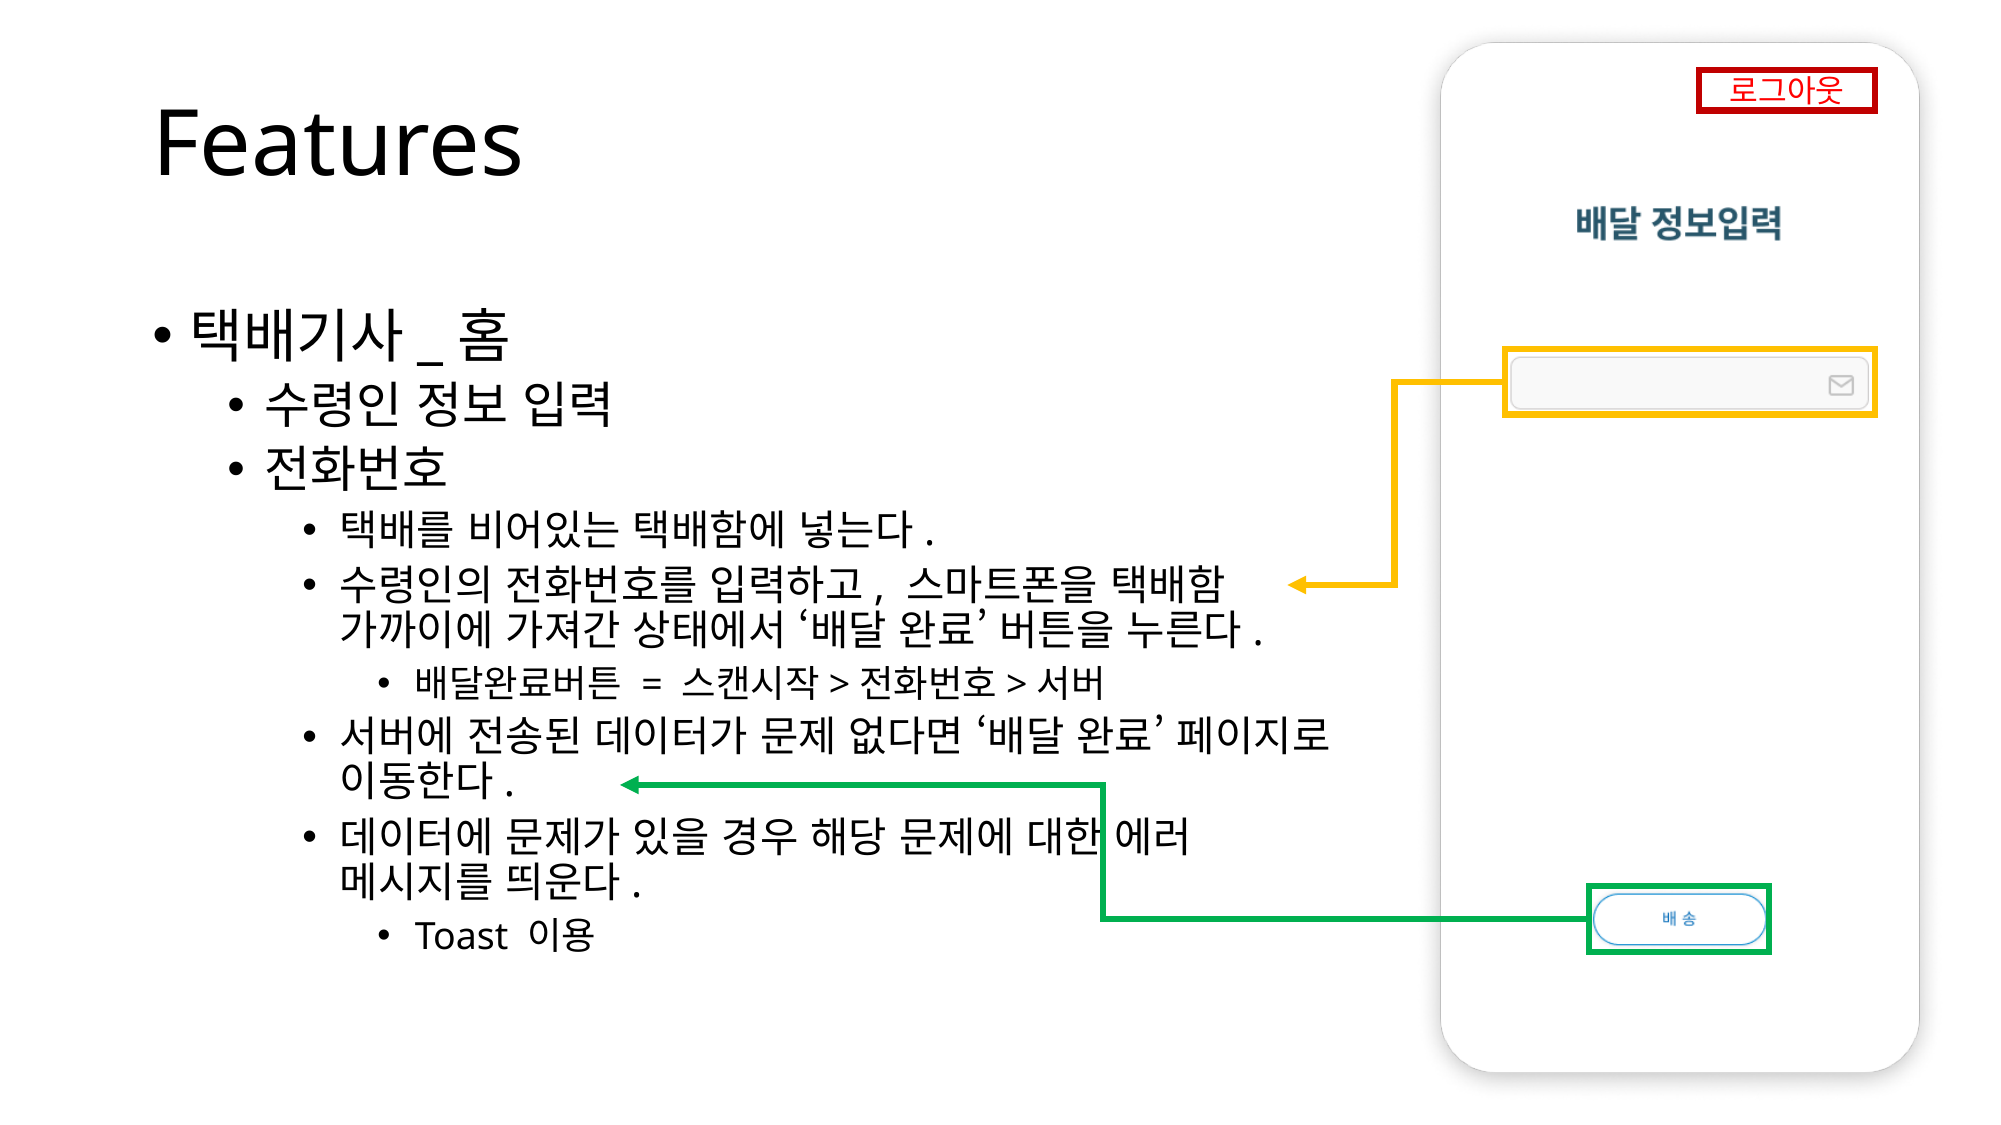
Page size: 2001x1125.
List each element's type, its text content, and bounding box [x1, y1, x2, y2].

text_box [619, 784, 1589, 920]
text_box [1287, 381, 1505, 585]
list 택배기사_홈 수령인 정보 입력 전화번호 택배를 비어있는 택배함에 넣는다. 수령인의 전화번호를 입력하고, 스마트폰을 택배함 가까이에 가져간 상태에서 ‘배달 완료’ 버튼을 누른다. 배달완료버튼 = 스캔시작>전화번호>서버 서버에 전송된 데이터가 문제 없다면 ‘배달 완료’ 페이지로 이동한다. 데이터에 문제가 있을 경우 해당 문제에 대한 에러 메시지를 띄운다. Toast 이용 [137, 299, 1354, 1014]
picture [1414, 21, 1946, 1104]
title Features [137, 59, 1414, 232]
